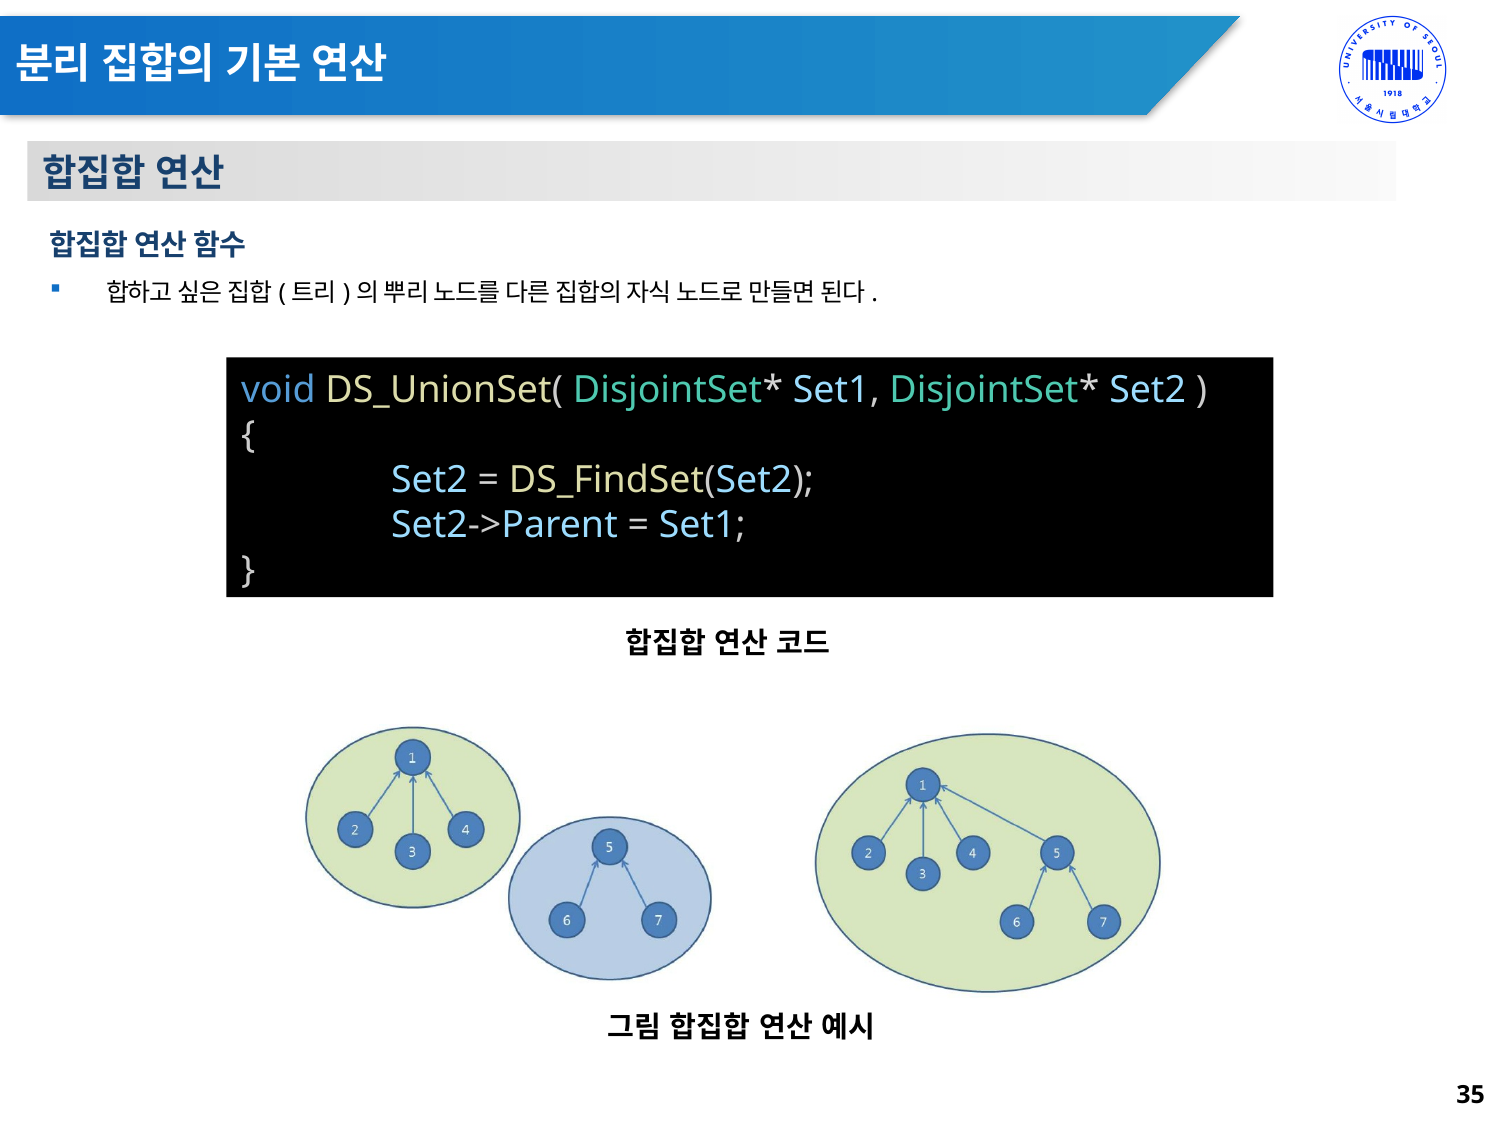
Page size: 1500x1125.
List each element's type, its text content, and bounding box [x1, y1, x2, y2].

picture [799, 724, 1174, 1001]
text_box 합집합 연산 함수 합하고 싶은 집합(트리)의 뿌리 노드를 다른 집합의 자식 노드로 만들면 된다. [35, 201, 1453, 359]
text_box 합집합 연산 코드 [610, 616, 1170, 667]
text_box 합집합 연산 [27, 141, 1397, 201]
text_box void DS_UnionSet( DisjointSet* Set1, DisjointSet* Set2 ) { Set2 = DS_FindSet(Set2); Set2->Parent = Set1; } [226, 357, 1274, 598]
picture [297, 724, 718, 984]
title 분리 집합의 기본 연산 [0, 29, 1004, 101]
text_box 그림 합집합 연산 예시 [593, 1000, 1053, 1051]
picture [1337, 15, 1447, 124]
slide_number 35 [1162, 1065, 1500, 1125]
